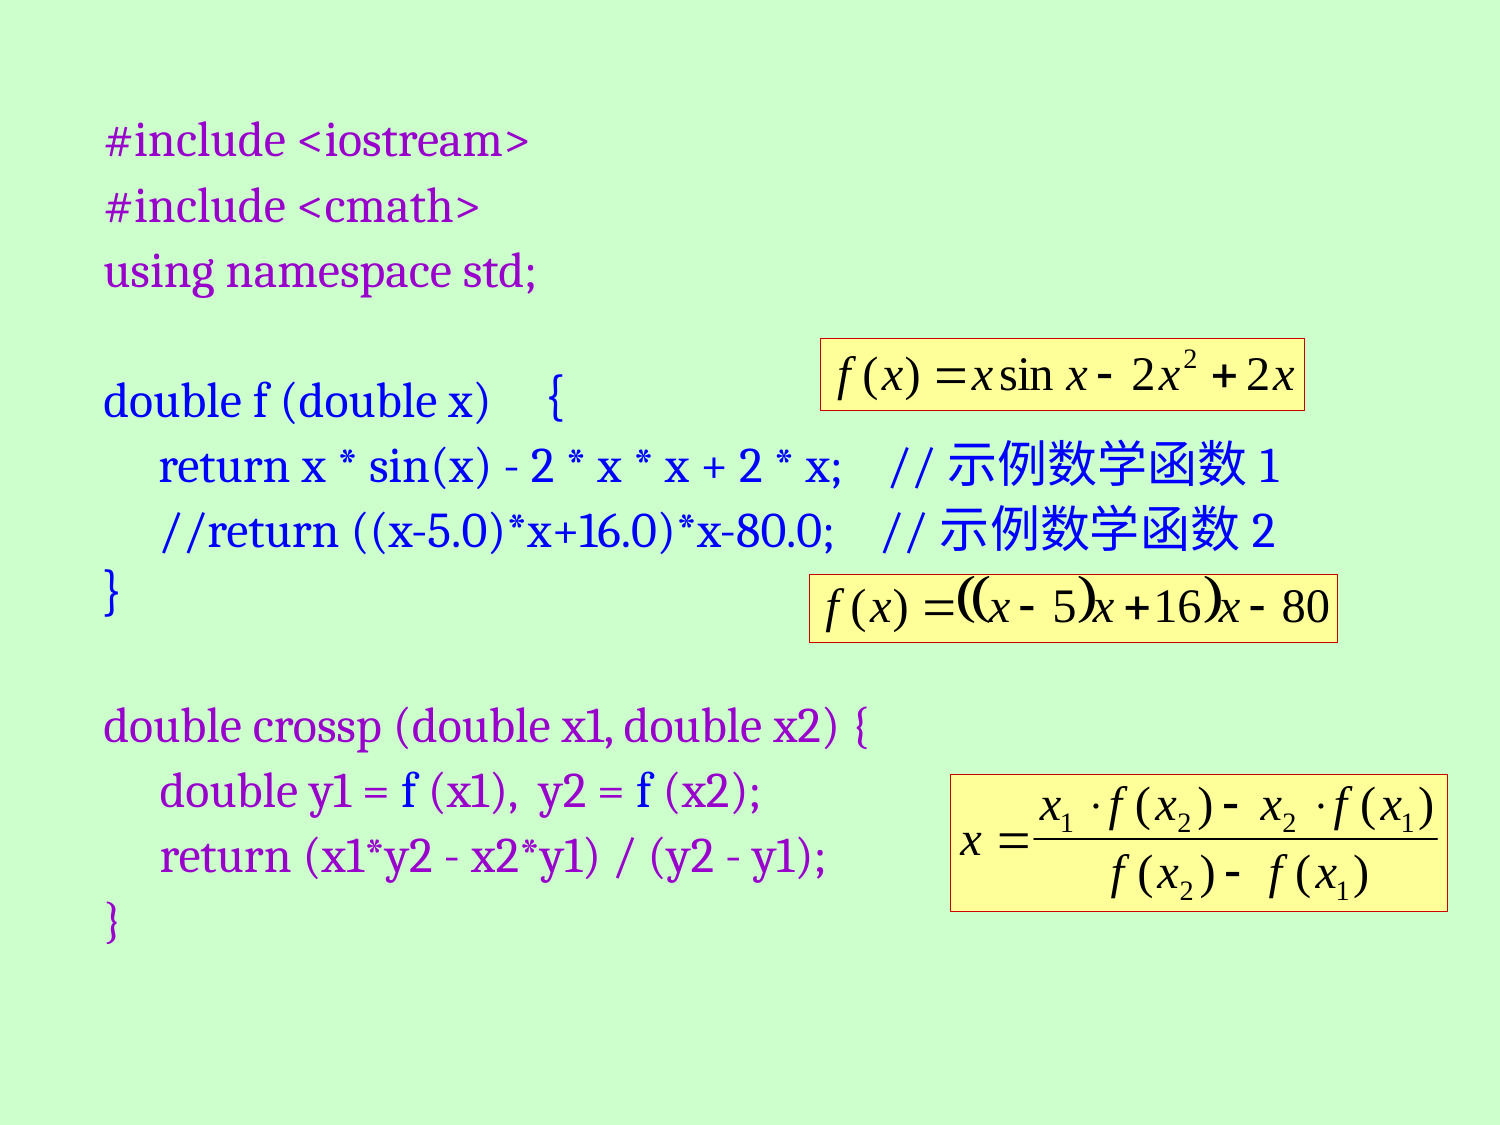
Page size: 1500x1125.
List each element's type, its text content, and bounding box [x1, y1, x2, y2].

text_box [950, 774, 1448, 912]
list #include <iostream> #include <cmath> using namespace std; double f (double x) ｛ return x * sin(x) - 2 * x * x + 2 * x; //示例数学函数1 //return ((x-5.0)*x+16.0)*x-80.0; //示例数学函数2 ｝ double crossp (double x1, double x2) { double y1 = f (x1), y2 = f (x2); return (x1*y2 - x2*y1) / (y2 - y1); } [88, 99, 1424, 1048]
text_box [808, 574, 1338, 643]
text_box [820, 337, 1305, 411]
